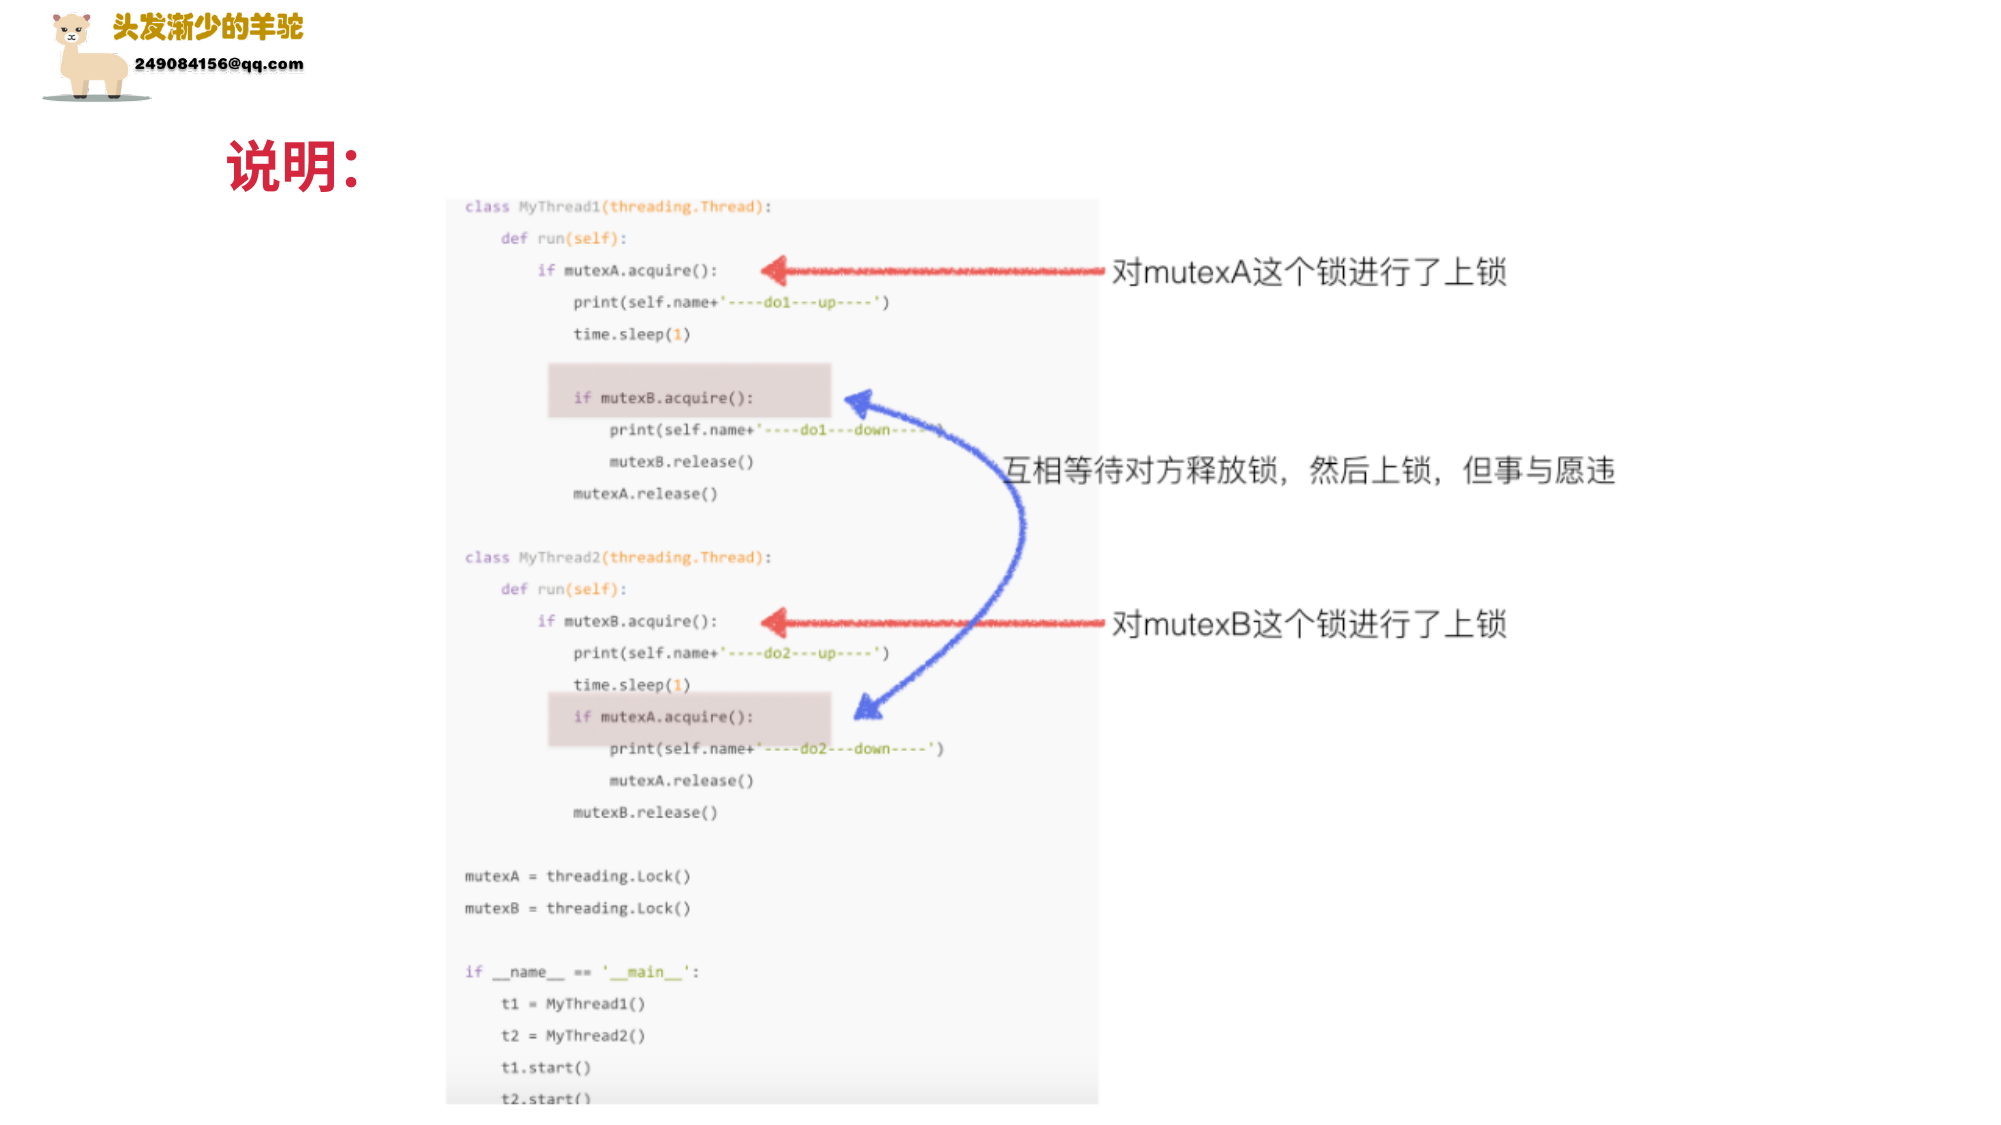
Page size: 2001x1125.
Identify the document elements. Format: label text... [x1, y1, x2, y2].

picture [440, 197, 1676, 1106]
text_box 说明： [208, 118, 429, 212]
picture [37, 2, 330, 112]
